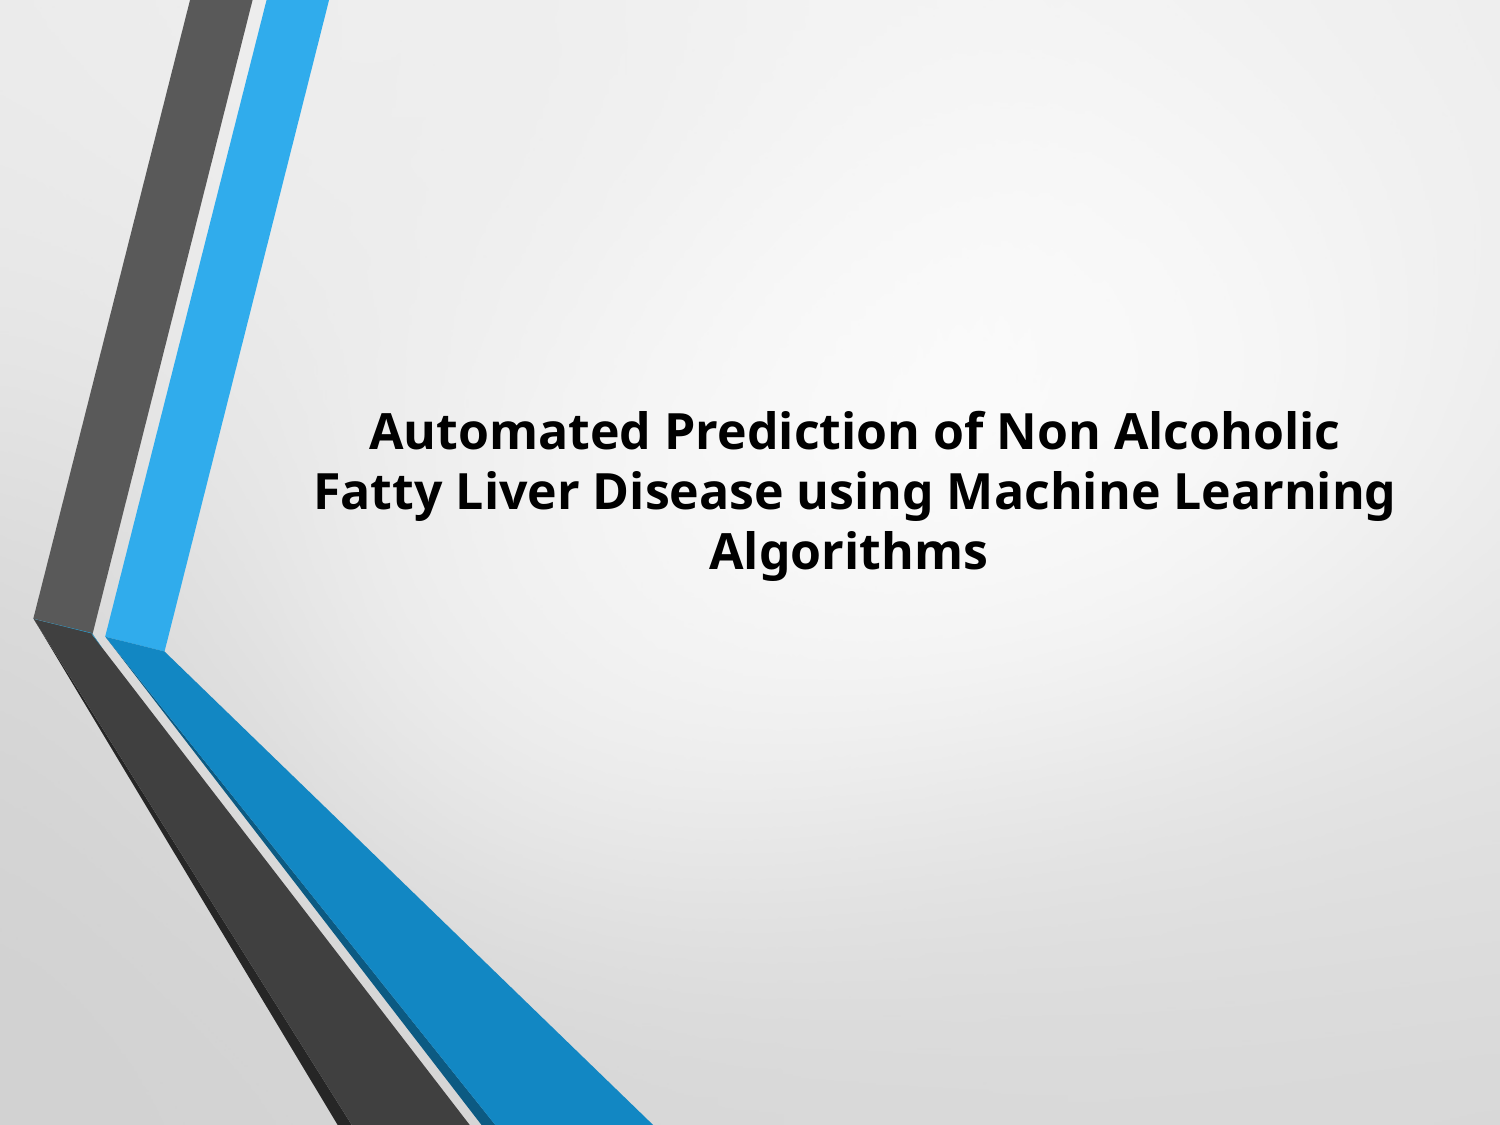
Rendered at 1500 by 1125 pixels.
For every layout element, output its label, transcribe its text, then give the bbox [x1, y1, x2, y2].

title Automated Prediction of Non Alcoholic Fatty Liver Disease using Machine Learning Algorithms [285, 149, 1425, 723]
